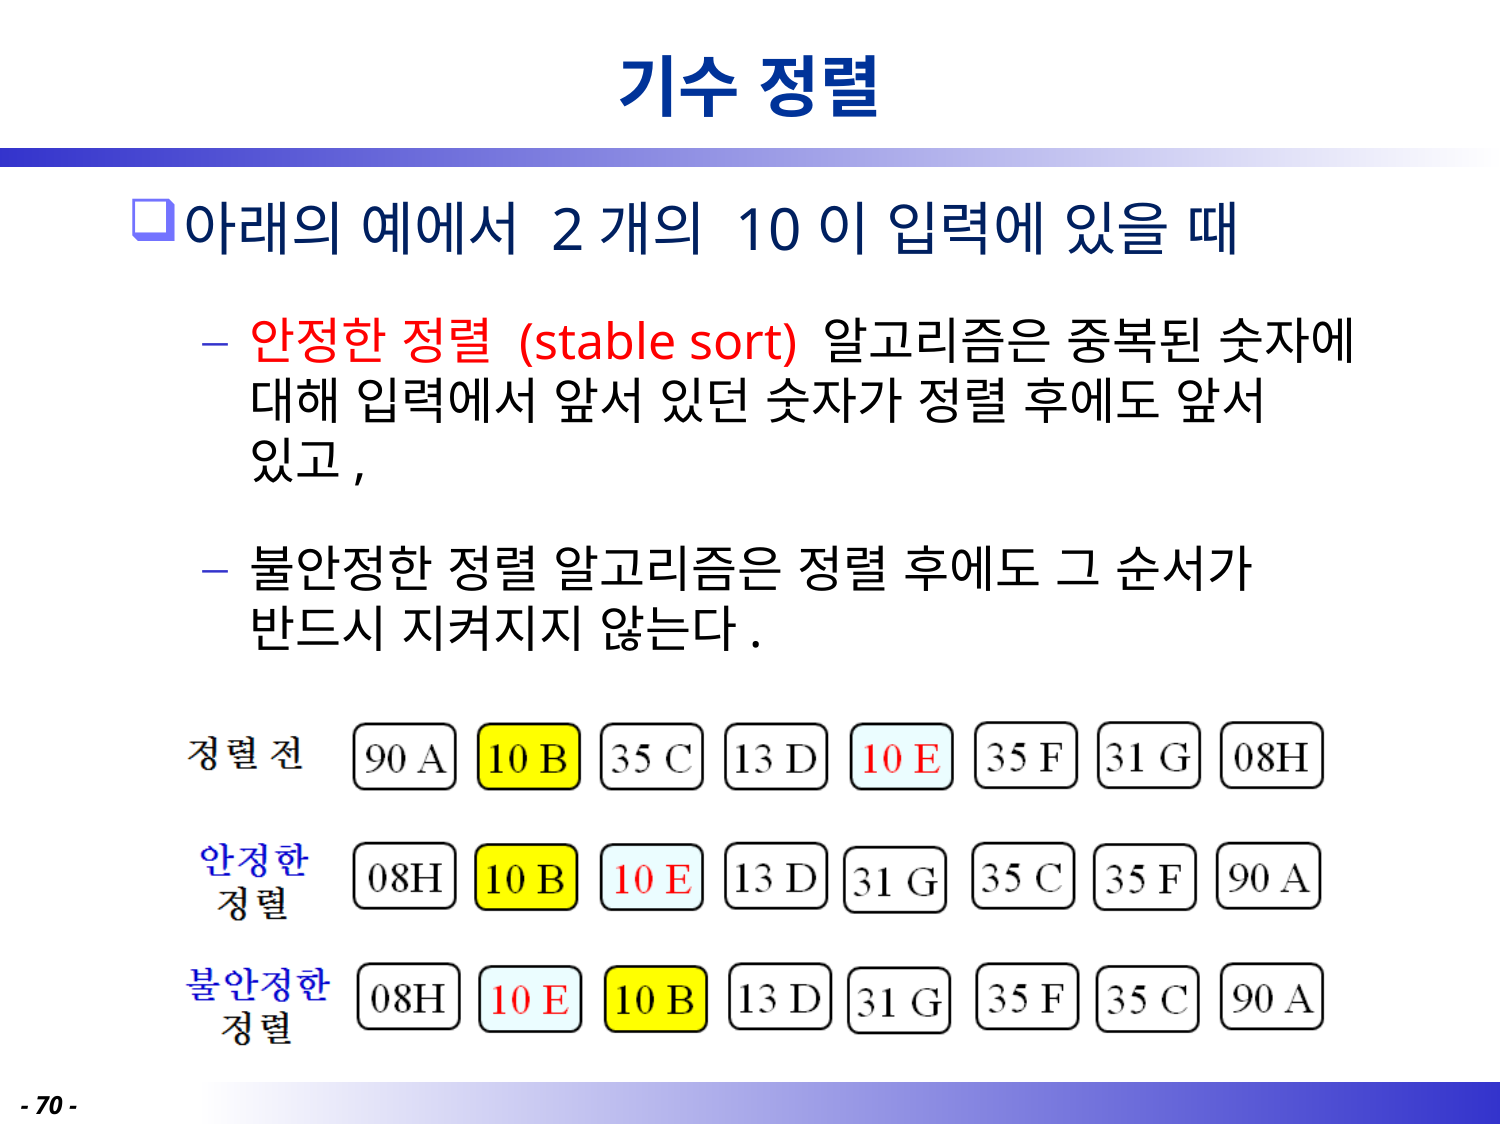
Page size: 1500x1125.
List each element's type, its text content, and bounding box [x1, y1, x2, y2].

slide_number - 70 - [5, 1082, 113, 1118]
list 아래의 예에서 2개의 10이 입력에 있을 때 안정한 정렬 (stable sort) 알고리즘은 중복된 숫자에 대해 입력에서 앞서 있던 숫자가 정렬 후에도 앞서 있고, 불안정한 정렬 알고리즘은 정렬 후에도 그 순서가 반드시 지켜지지 않는다. [112, 184, 1388, 1082]
title 기수 정렬 [112, 7, 1388, 163]
picture [160, 715, 1340, 1071]
